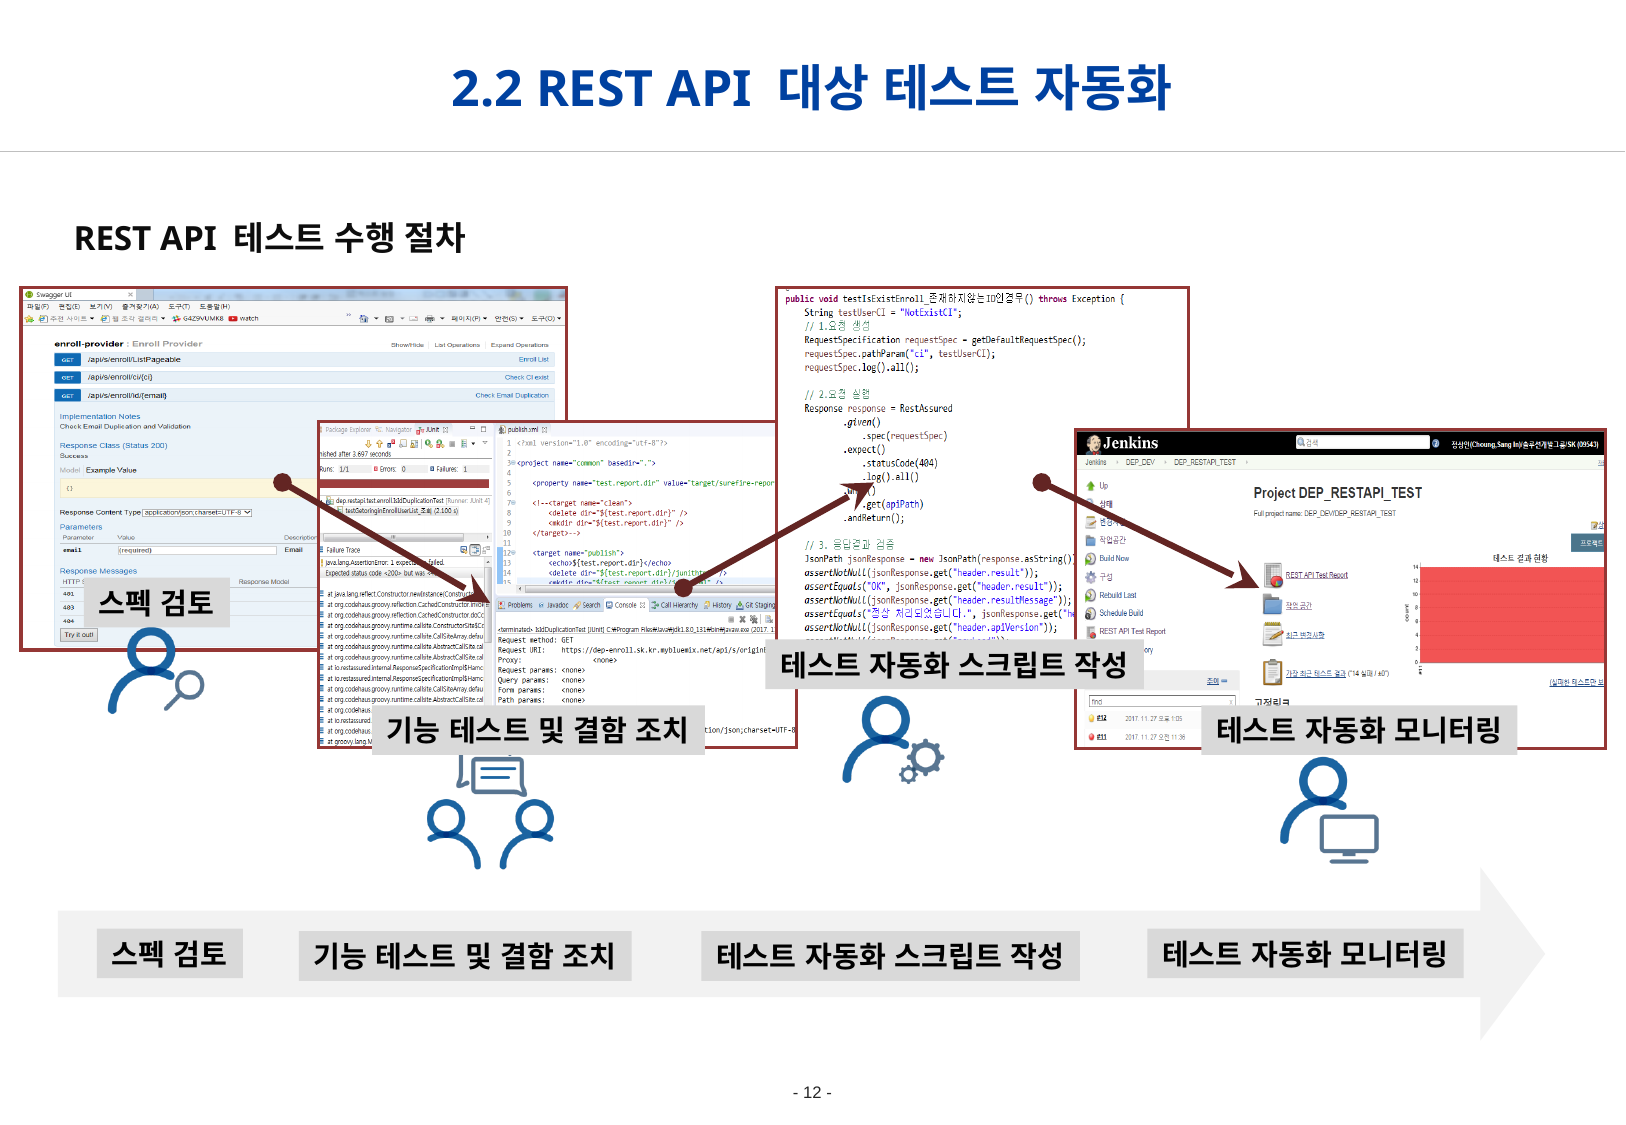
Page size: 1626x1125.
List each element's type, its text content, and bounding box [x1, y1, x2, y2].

text_box 테스트 자동화 모니터링 [1147, 928, 1464, 979]
picture [22, 288, 1604, 878]
text_box 2.2 REST API 대상 테스트 자동화 [0, 2, 1625, 150]
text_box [1041, 482, 1260, 589]
text_box 테스트 자동화 스크립트 작성 [971, 684, 1071, 690]
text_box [282, 482, 491, 604]
text_box [57, 867, 1546, 1041]
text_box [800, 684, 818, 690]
text_box 기능 테스트 및 결함 조치 [298, 931, 632, 981]
text_box REST API 테스트 수행 절차 [58, 189, 1564, 265]
text_box 테스트 자동화 스크립트 작성 [701, 931, 1080, 981]
text_box 스펙 검토 [96, 928, 243, 979]
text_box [683, 482, 875, 589]
